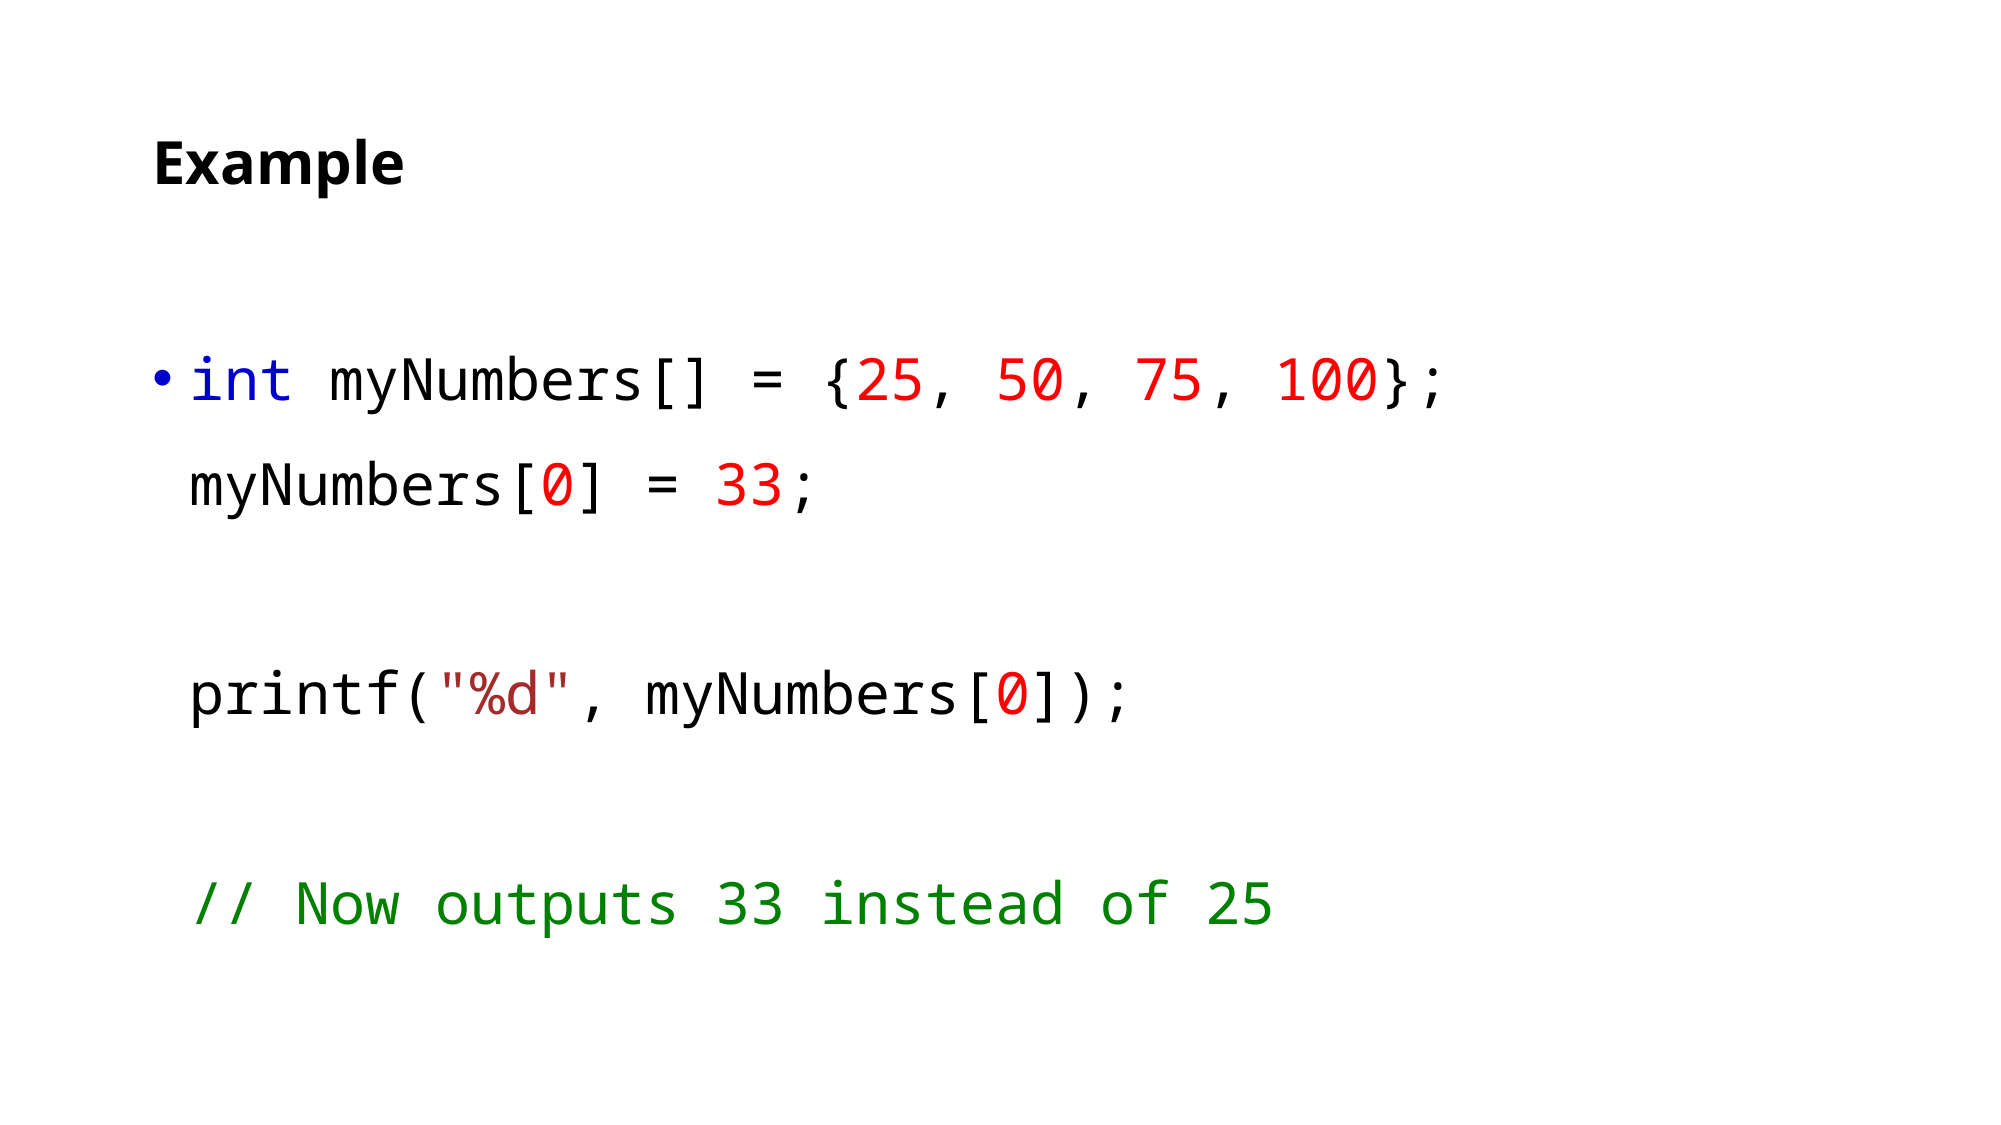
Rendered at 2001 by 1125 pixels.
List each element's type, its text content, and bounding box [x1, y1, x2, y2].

list int myNumbers[] = {25, 50, 75, 100}; myNumbers[0] = 33; printf("%d", myNumbers[0]); // Now outputs 33 instead of 25 [137, 299, 1863, 1014]
title Example [137, 59, 1863, 278]
